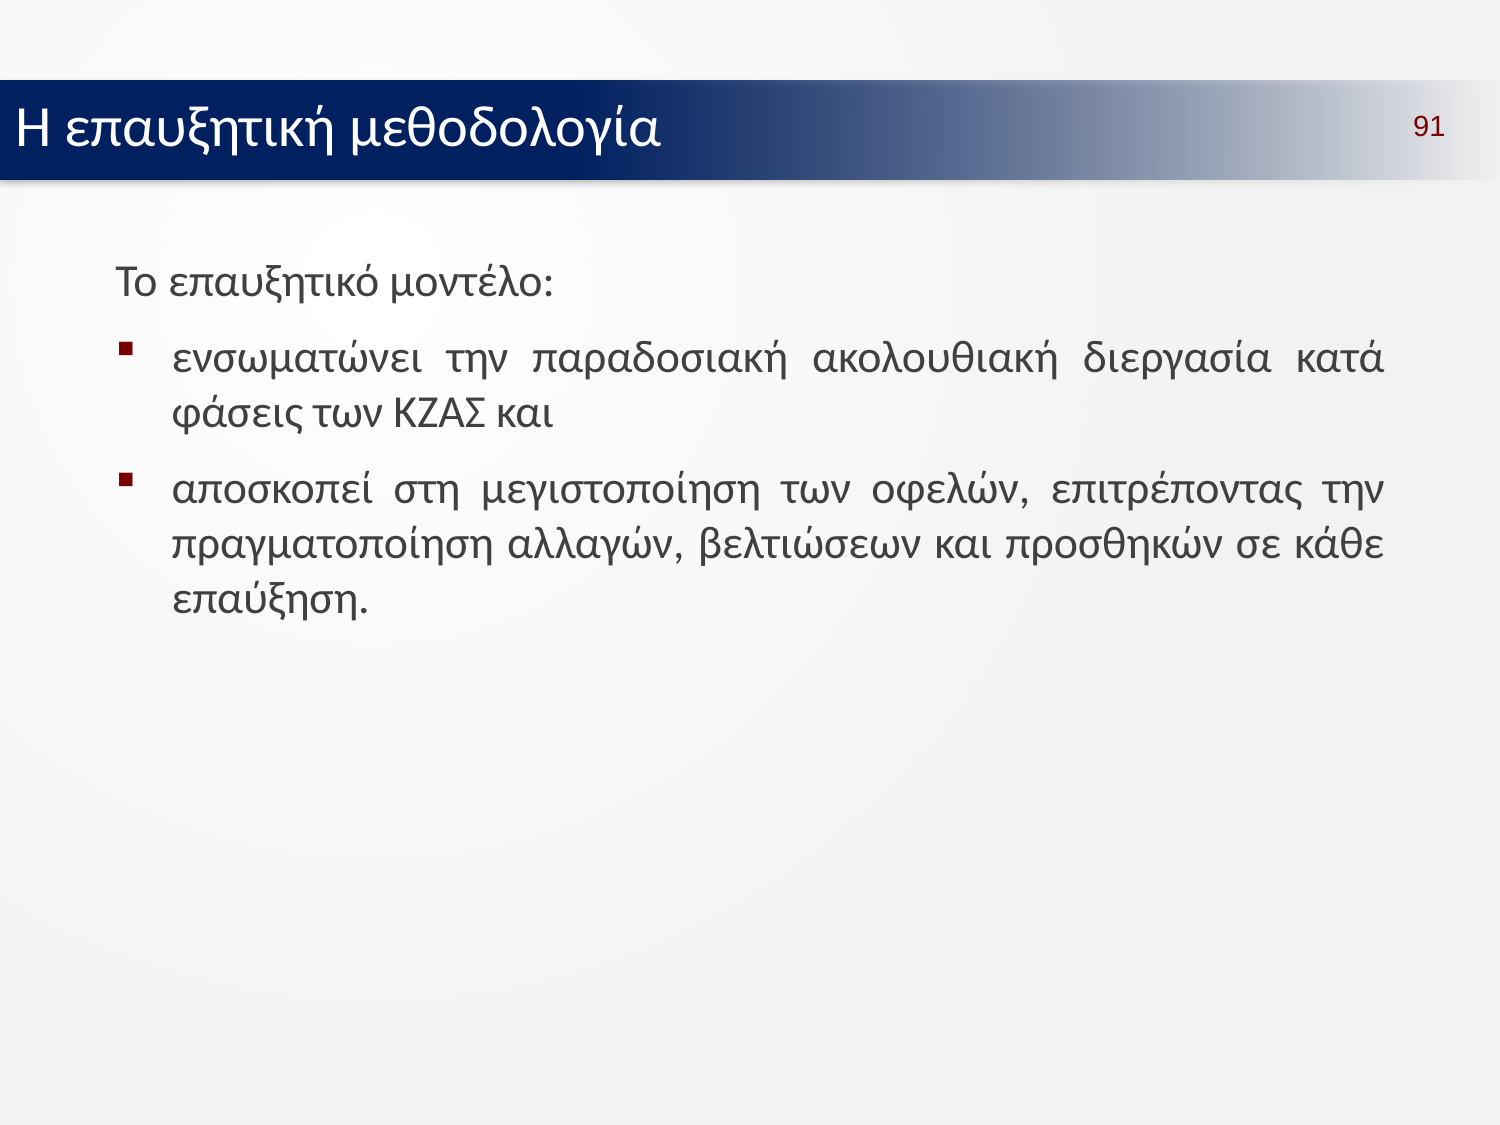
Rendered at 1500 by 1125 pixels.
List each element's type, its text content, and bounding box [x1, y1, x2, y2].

slide_number 91 [1388, 100, 1471, 163]
list Η επαυξητική μεθοδολογία [0, 80, 1318, 180]
list Το επαυξητικό μοντέλο: ενσωματώνει την παραδοσιακή ακολουθιακή διεργασία κατά φάσεις των ΚΖΑΣ και αποσκοπεί στη μεγιστοποίηση των οφελών, επιτρέποντας την πραγματοποίηση αλλαγών, βελτιώσεων και προσθηκών σε κάθε επαύξηση. [100, 243, 1401, 970]
